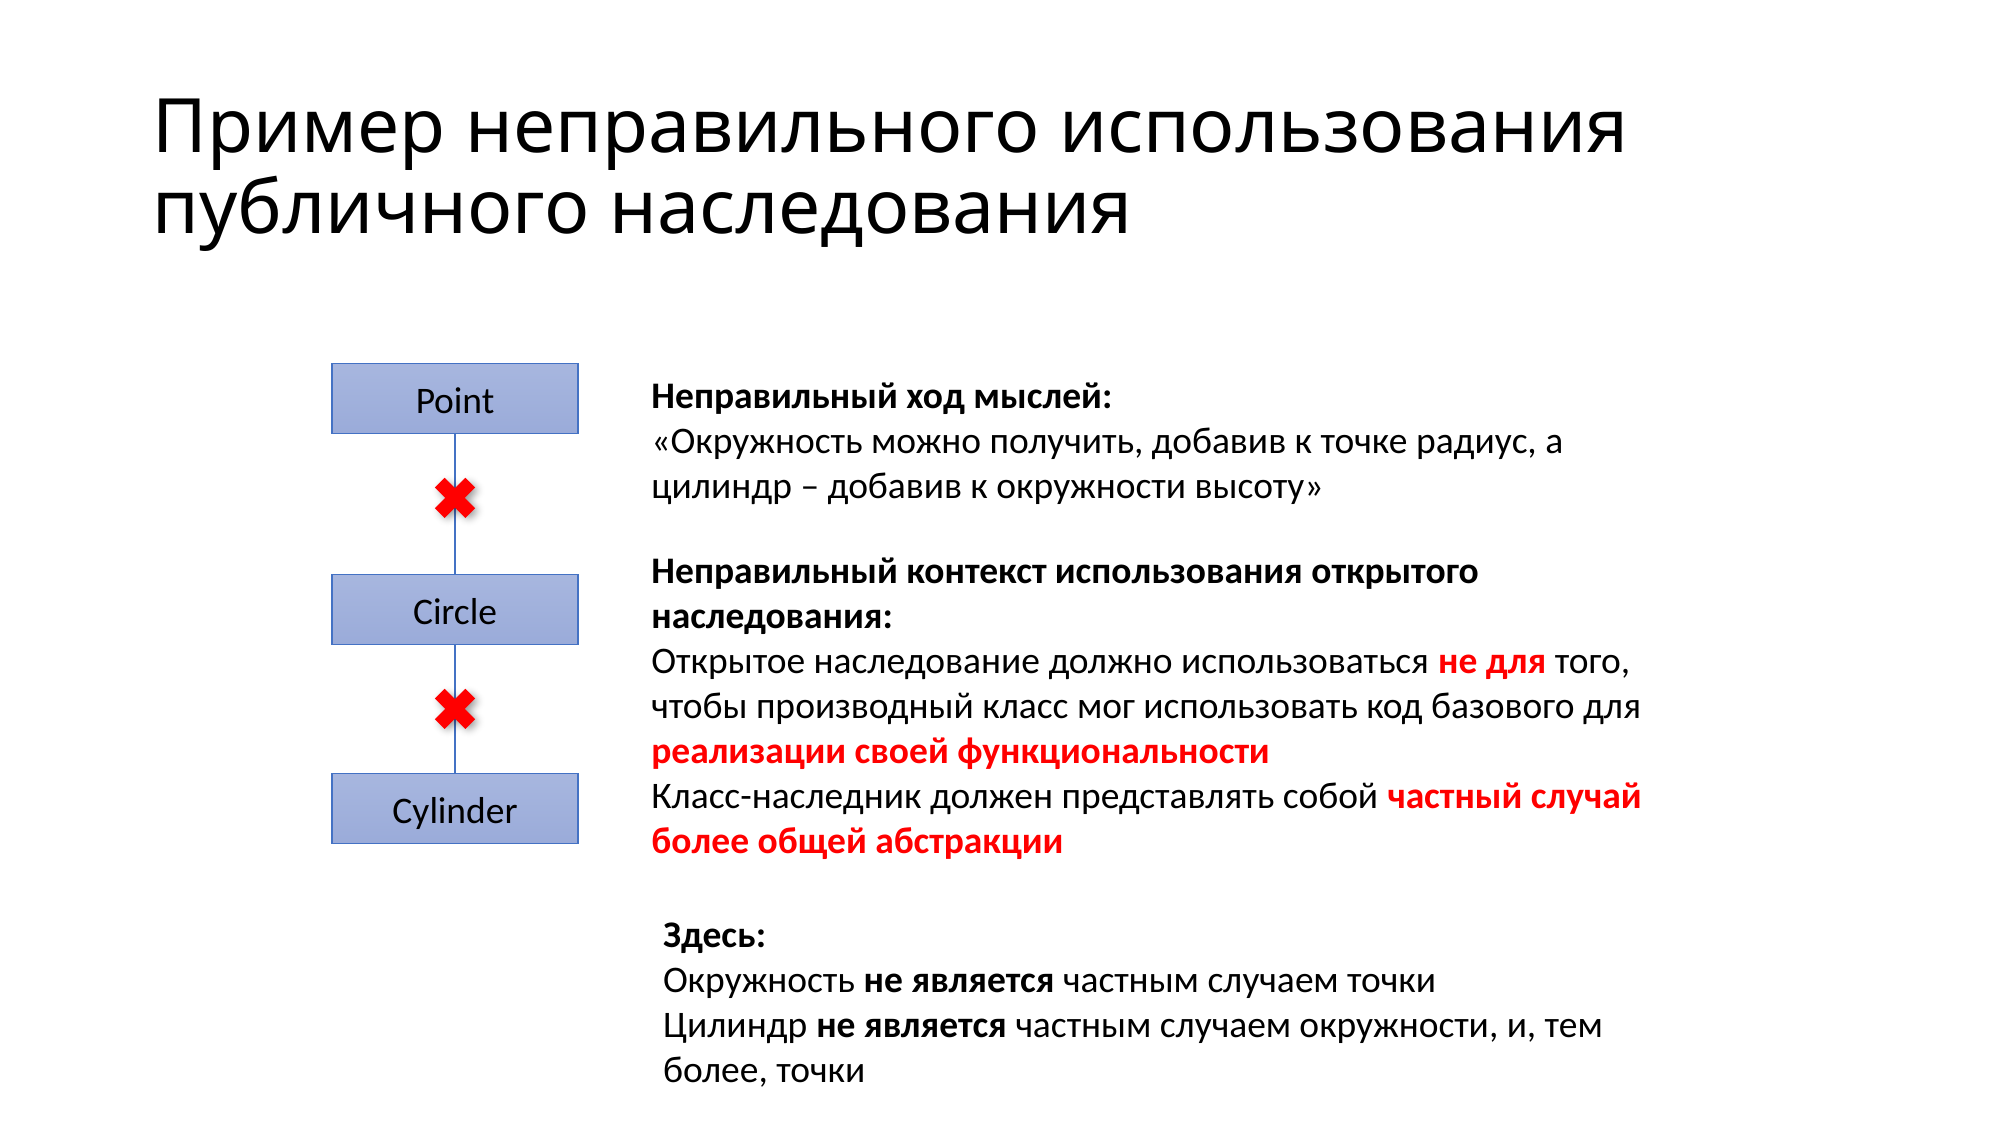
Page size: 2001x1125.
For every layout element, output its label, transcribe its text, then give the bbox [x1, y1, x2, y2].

title Пример неправильного использования публичного наследования [137, 59, 1863, 278]
text_box Circle [331, 574, 579, 645]
text_box Неправильный контекст использования открытого наследования: Открытое наследование должно использоваться не для того, чтобы производный класс мог использовать код базового для реализации своей функциональности Класс-наследник должен представлять собой частный случай более общей абстракции [636, 538, 1715, 869]
text_box Здесь: Окружность не является частным случаем точки Цилиндр не является частным случаем окружности, и, тем более, точки [648, 902, 1680, 1098]
text_box [433, 504, 477, 520]
text_box Неправильный ход мыслей: «Окружность можно получить, добавив к точке радиус, а цилиндр – добавив к окружности высоту» [636, 363, 1668, 513]
text_box Point [331, 363, 579, 434]
text_box [433, 687, 477, 708]
text_box Cylinder [331, 773, 579, 844]
text_box [433, 709, 477, 731]
text_box [433, 476, 477, 503]
